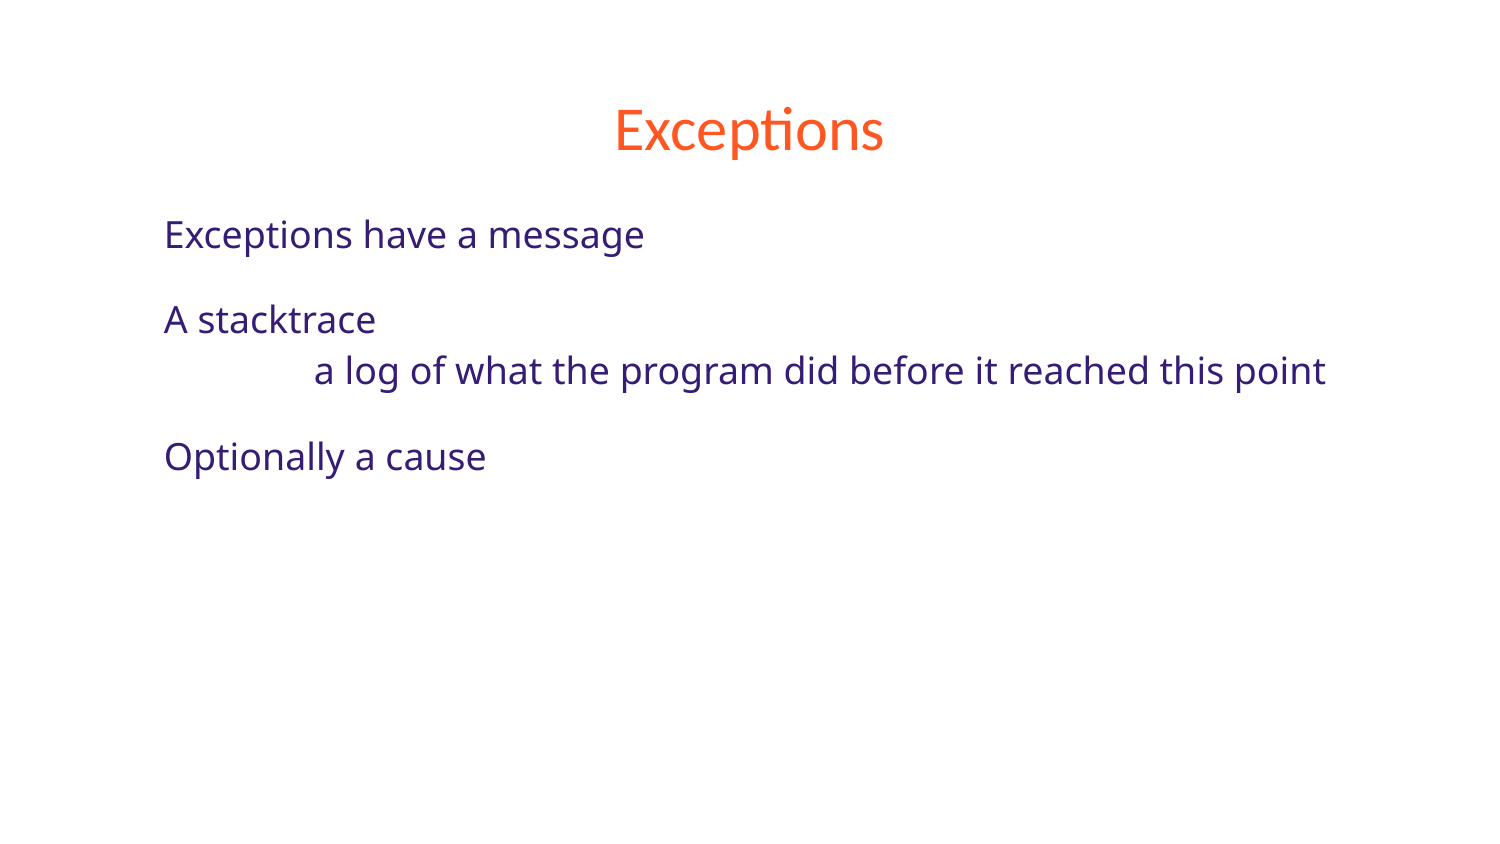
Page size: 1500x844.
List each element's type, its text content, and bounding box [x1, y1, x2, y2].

title Exceptions [51, 72, 1449, 167]
list Exceptions have a message A stacktrace a log of what the program did before it reached this point Optionally a cause [148, 189, 1350, 750]
